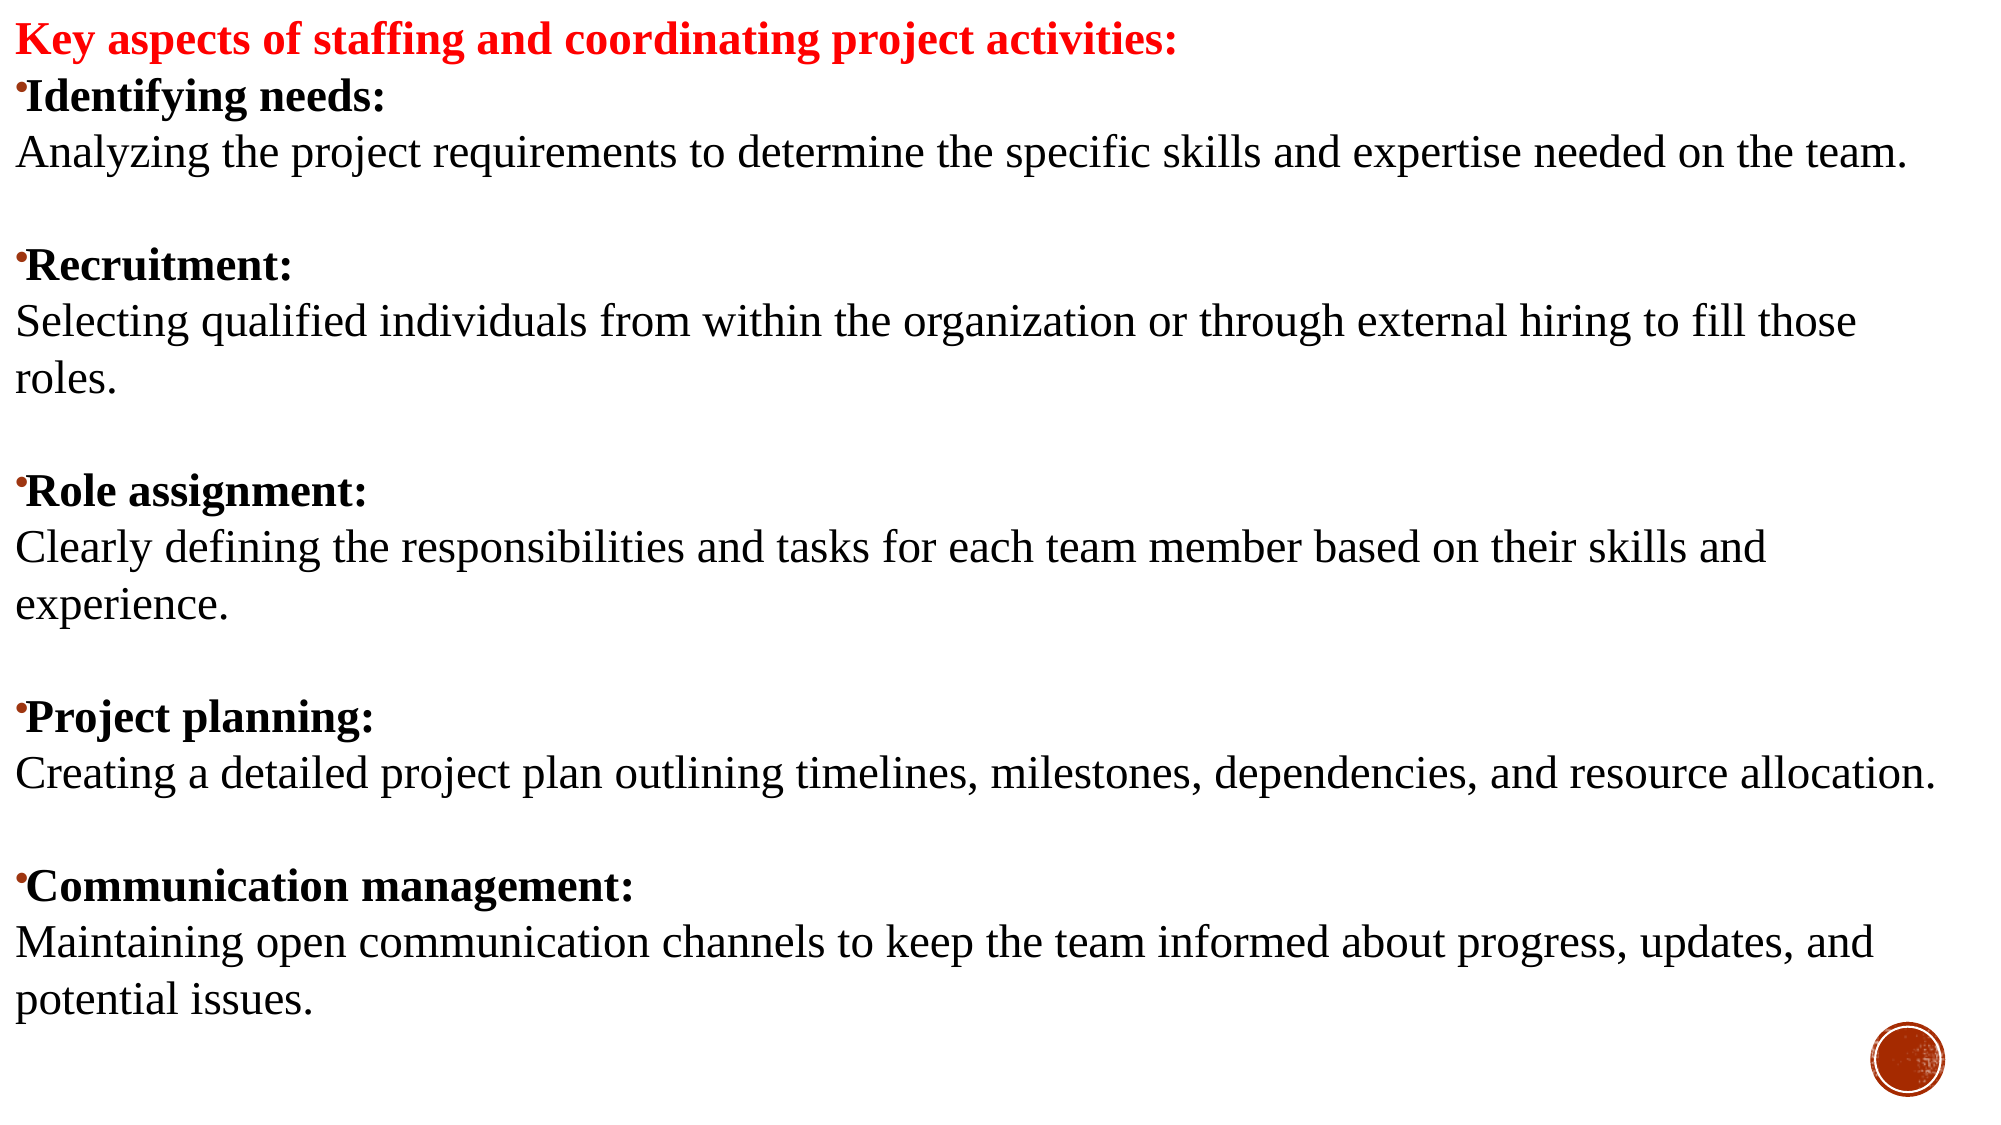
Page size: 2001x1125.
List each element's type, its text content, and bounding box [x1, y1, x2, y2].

list Key aspects of staffing and coordinating project activities: Identifying needs: Analyzing the project requirements to determine the specific skills and expertise needed on the team. Recruitment: Selecting qualified individuals from within the organization or through external hiring to fill those roles. Role assignment: Clearly defining the responsibilities and tasks for each team member based on their skills and experience. Project planning: Creating a detailed project plan outlining timelines, milestones, dependencies, and resource allocation. Communication management: Maintaining open communication channels to keep the team informed about progress, updates, and potential issues. [0, 0, 2000, 1125]
